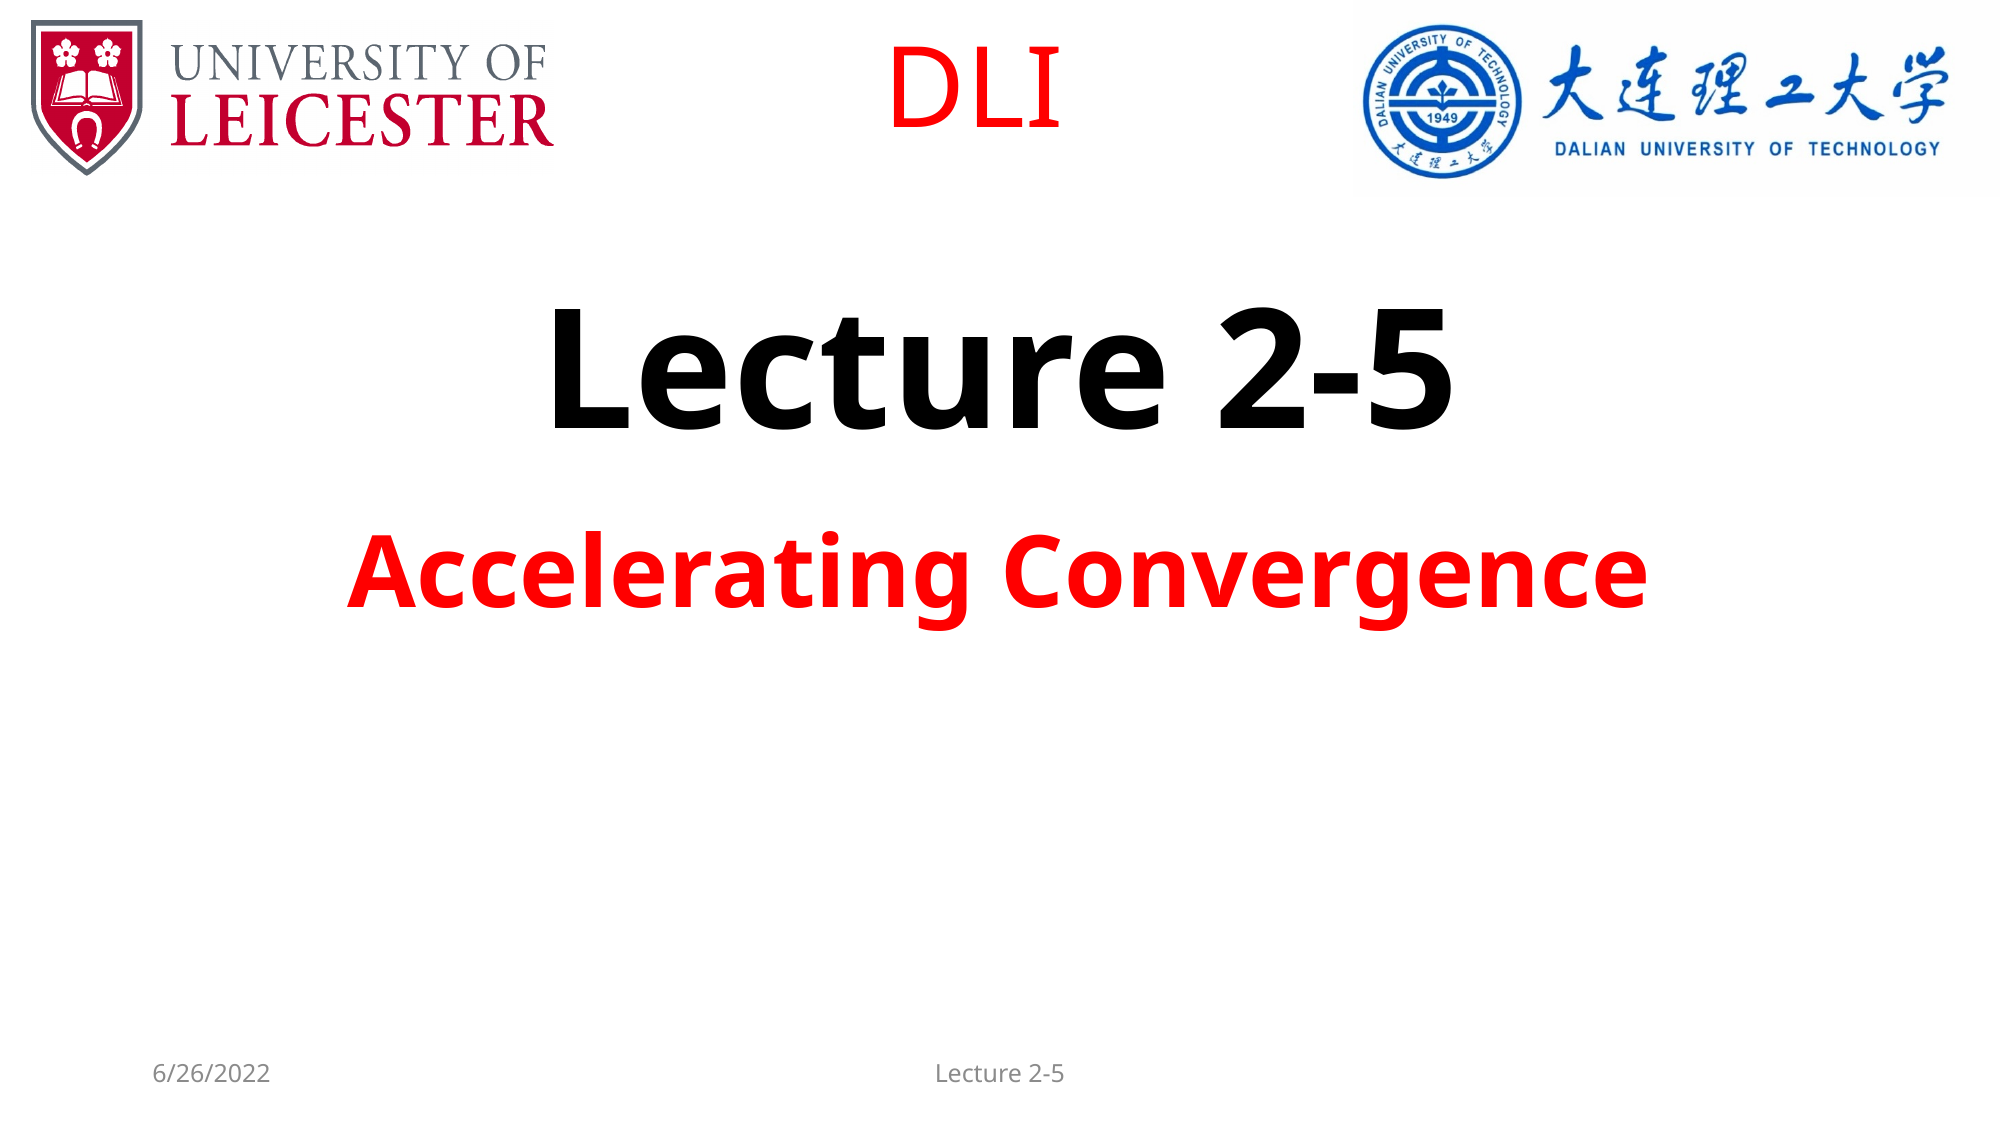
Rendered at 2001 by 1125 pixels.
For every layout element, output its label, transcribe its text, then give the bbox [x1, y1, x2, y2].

picture [1353, 0, 2000, 197]
title Lecture 2-5 [249, 300, 1750, 472]
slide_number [137, 1042, 588, 1103]
subtitle Accelerating Convergence [174, 513, 1826, 672]
picture [31, 20, 554, 176]
text_box DLI [571, 7, 1353, 158]
footer Lecture 2-5 [662, 1042, 1338, 1103]
